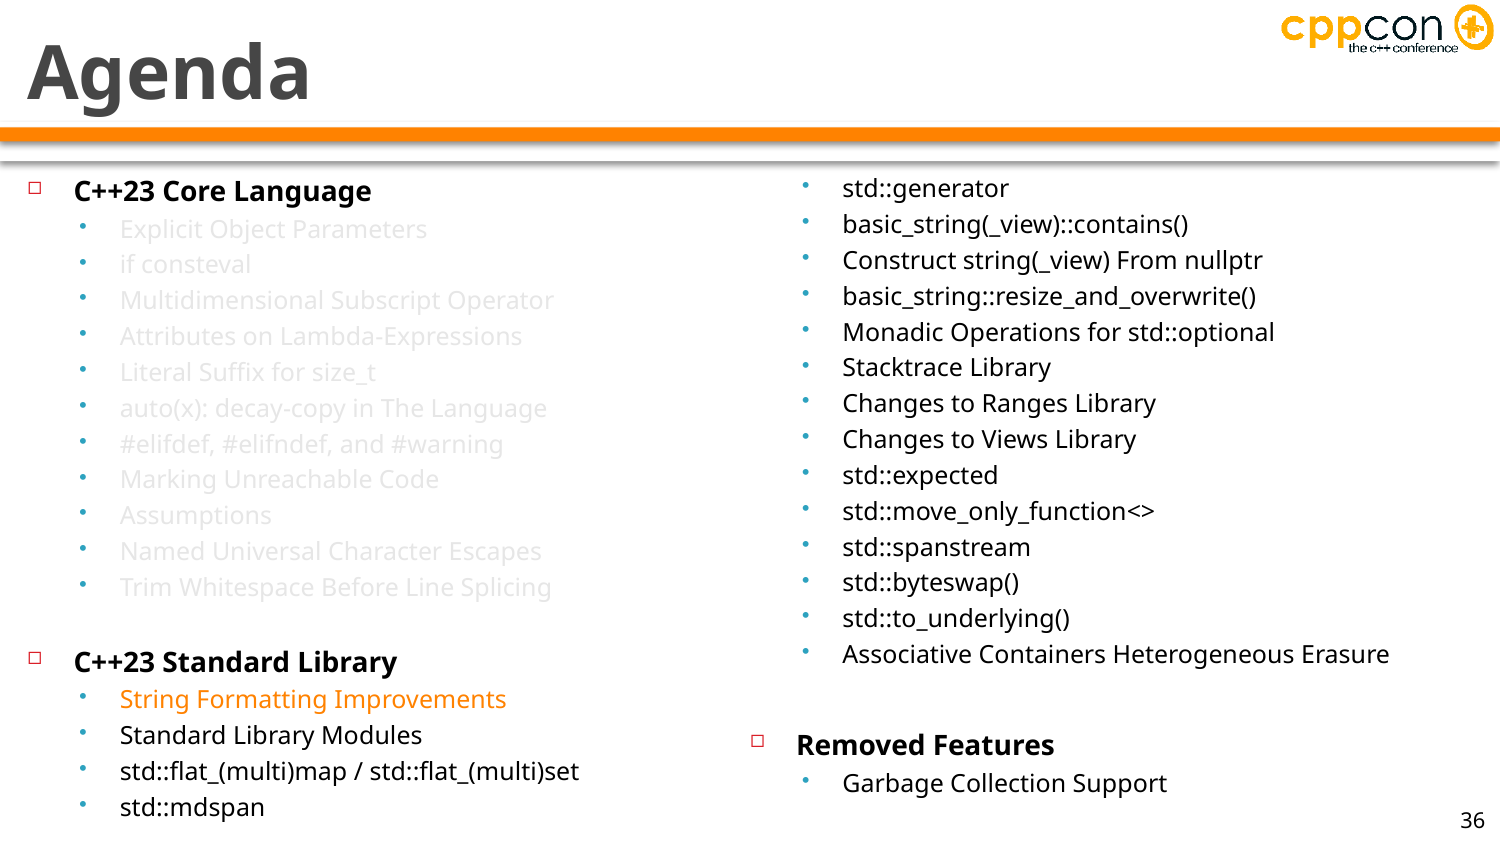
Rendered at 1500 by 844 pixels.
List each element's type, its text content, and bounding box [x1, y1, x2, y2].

list C++23 Core Language Explicit Object Parameters if consteval Multidimensional Subscript Operator Attributes on Lambda-Expressions Literal Suffix for size_t auto(x): decay-copy in The Language #elifdef, #elifndef, and #warning Marking Unreachable Code Assumptions Named Universal Character Escapes Trim Whitespace Before Line Splicing C++23 Standard Library String Formatting Improvements Standard Library Modules std::flat_(multi)map / std::flat_(multi)set std::mdspan std::generator basic_string(_view)::contains() Construct string(_view) From nullptr basic_string::resize_and_overwrite() Monadic Operations for std::optional Stacktrace Library Changes to Ranges Library Changes to Views Library std::expected std::move_only_function<> std::spanstream std::byteswap() std::to_underlying() Associative Containers Heterogeneous Erasure Removed Features Garbage Collection Support [12, 159, 1488, 835]
title Agenda [12, 19, 1488, 122]
picture [1275, 0, 1500, 57]
